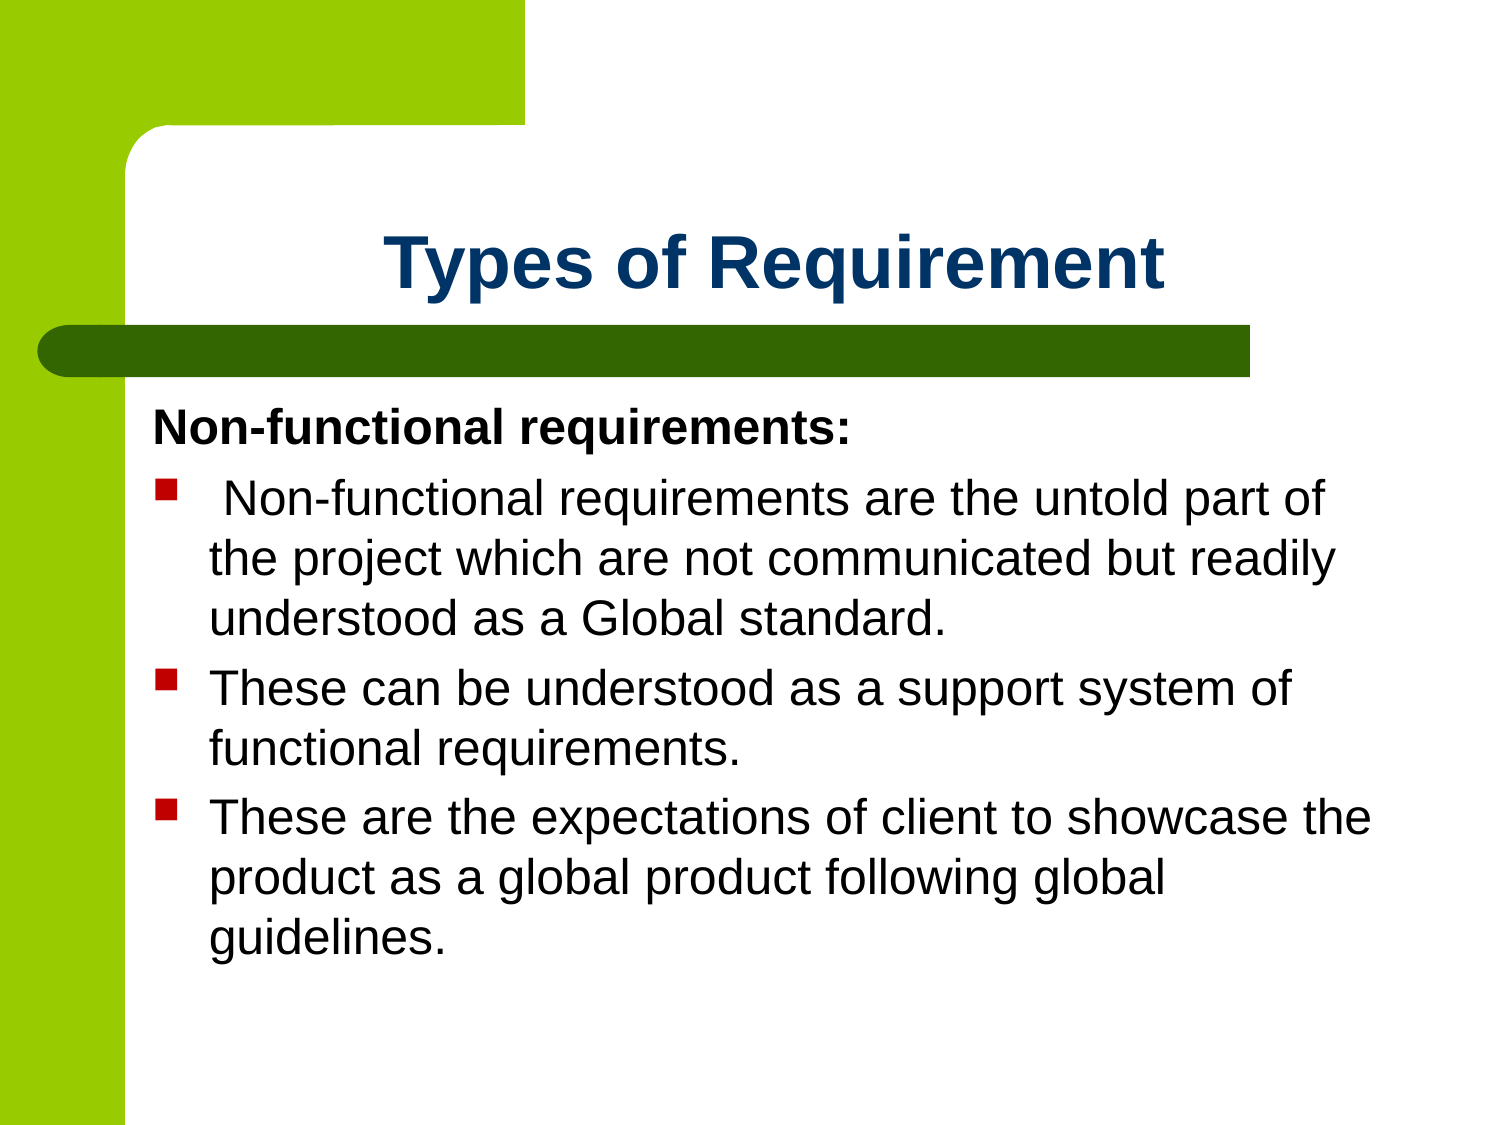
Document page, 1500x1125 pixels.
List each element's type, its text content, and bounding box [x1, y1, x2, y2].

list Non-functional requirements: Non-functional requirements are the untold part of the project which are not communicated but readily understood as a Global standard. These can be understood as a support system of functional requirements. These are the expectations of client to showcase the product as a global product following global guidelines. [137, 387, 1400, 999]
title Types of Requirement [125, 125, 1425, 313]
